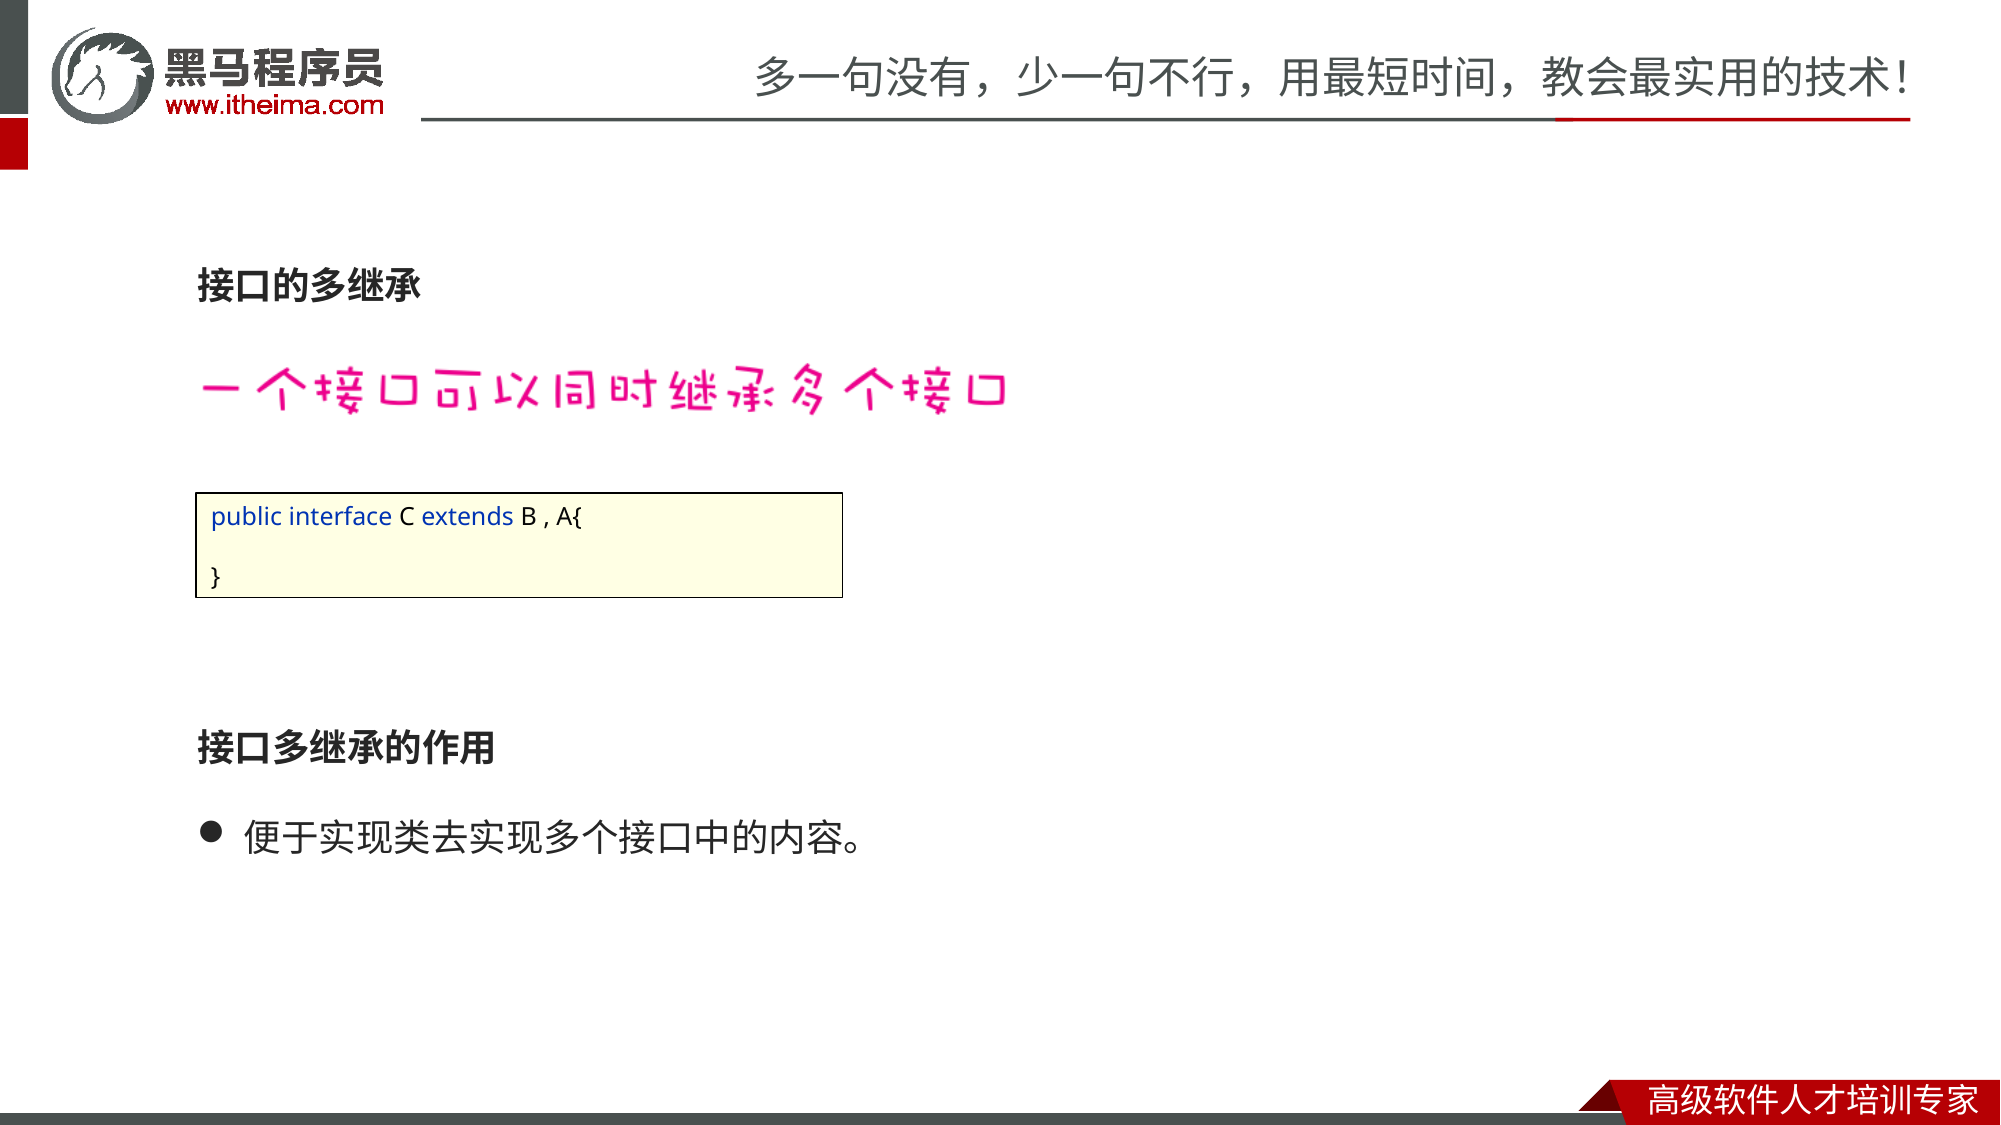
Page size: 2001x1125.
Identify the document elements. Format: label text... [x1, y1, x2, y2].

picture [50, 26, 384, 125]
picture [173, 355, 1512, 420]
text_box 接口的多继承 [182, 209, 1188, 314]
text_box 接口多继承的作用 便于实现类去实现多个接口中的内容。 [182, 671, 1343, 867]
text_box public interface C extends B , A{ } [195, 492, 843, 598]
